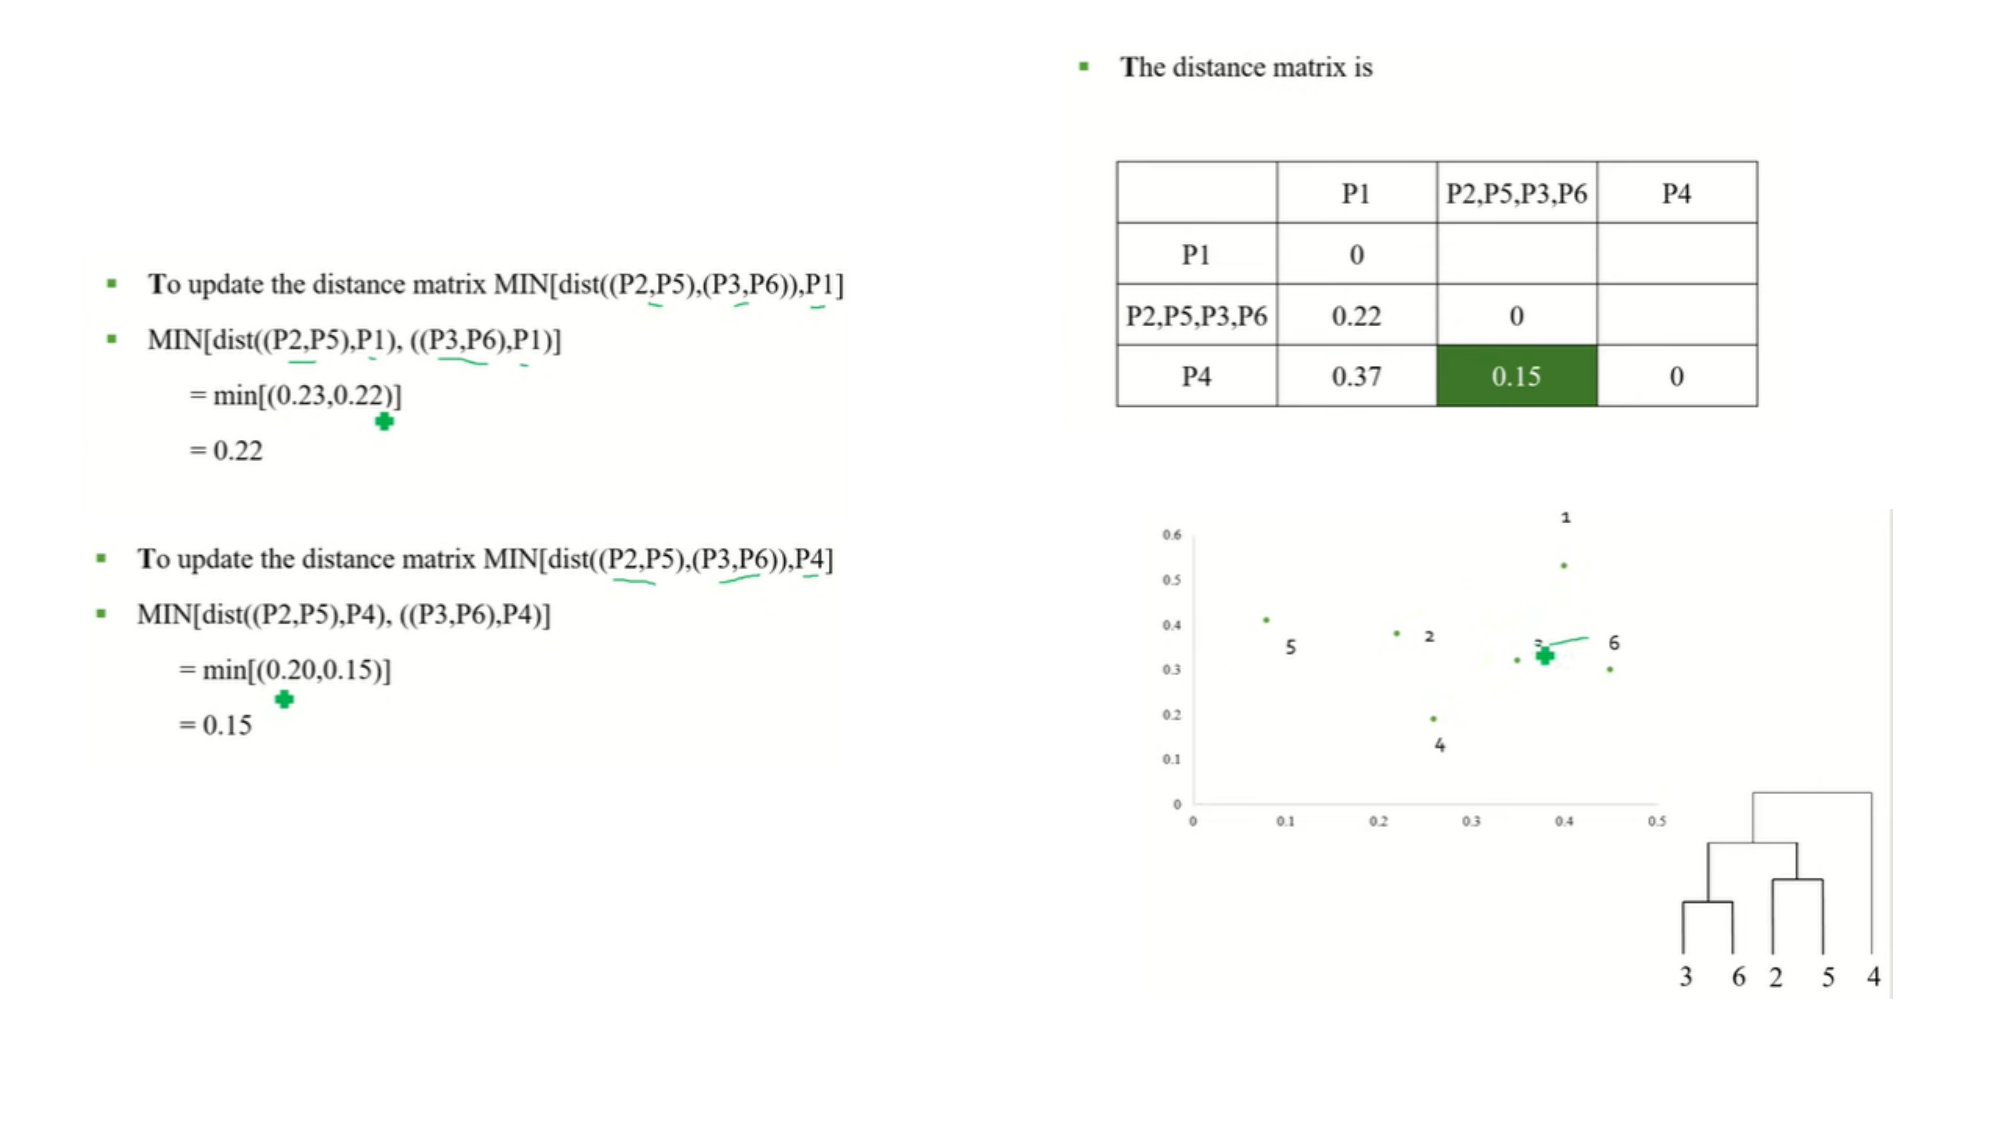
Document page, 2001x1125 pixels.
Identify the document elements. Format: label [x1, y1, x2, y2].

picture [1063, 47, 1795, 431]
picture [1145, 509, 1893, 999]
picture [88, 533, 842, 767]
list [83, 252, 851, 516]
